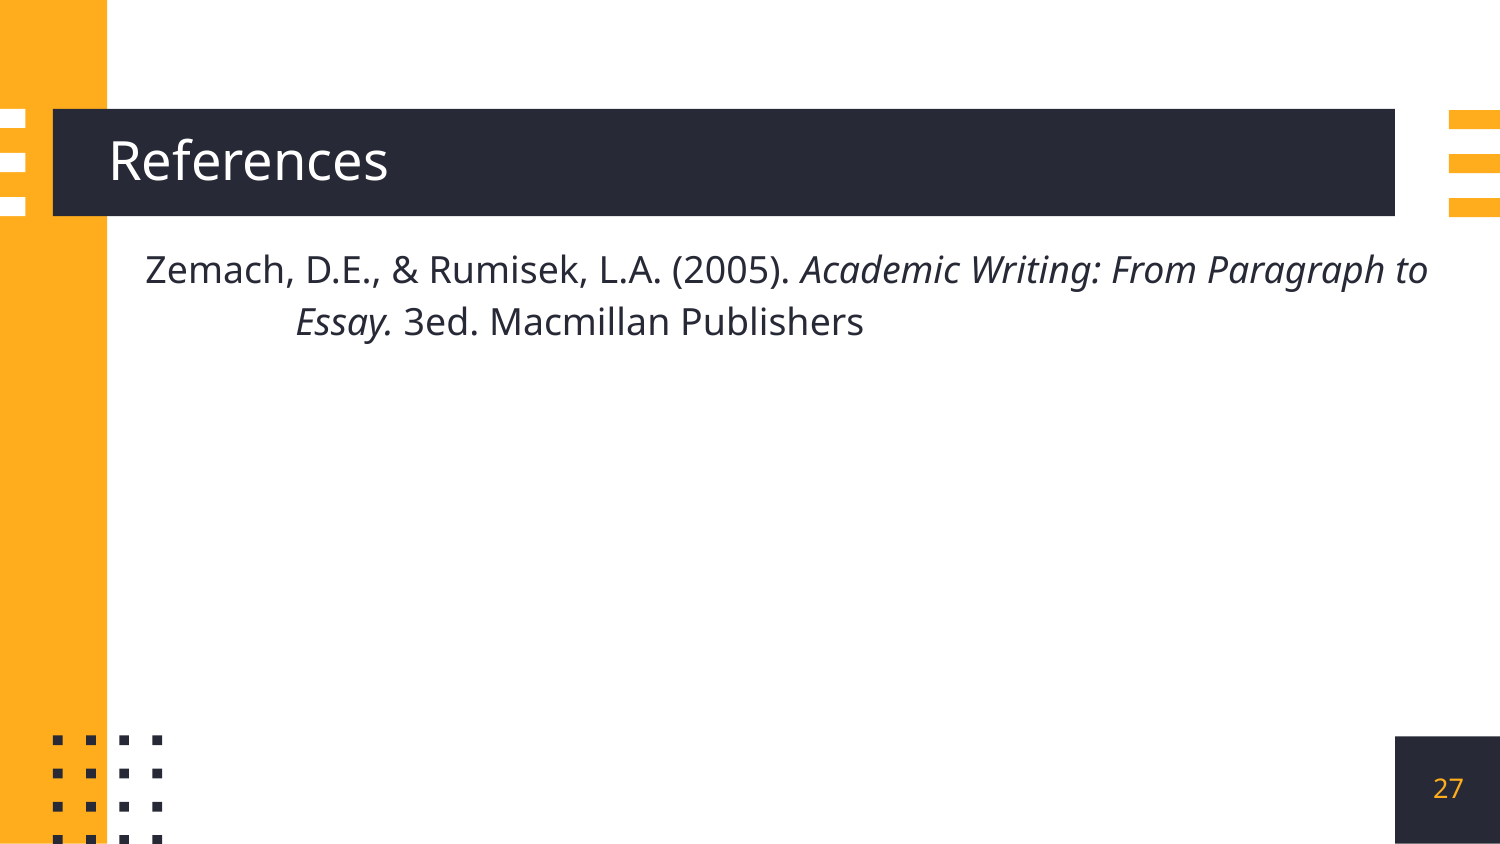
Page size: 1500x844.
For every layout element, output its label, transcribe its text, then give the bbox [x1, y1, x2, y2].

slide_number 27 [1395, 736, 1500, 844]
title References [108, 108, 1396, 217]
list Zemach, D.E., & Rumisek, L.A. (2005). Academic Writing: From Paragraph to Essay. 3ed. Macmillan Publishers [132, 239, 1472, 714]
